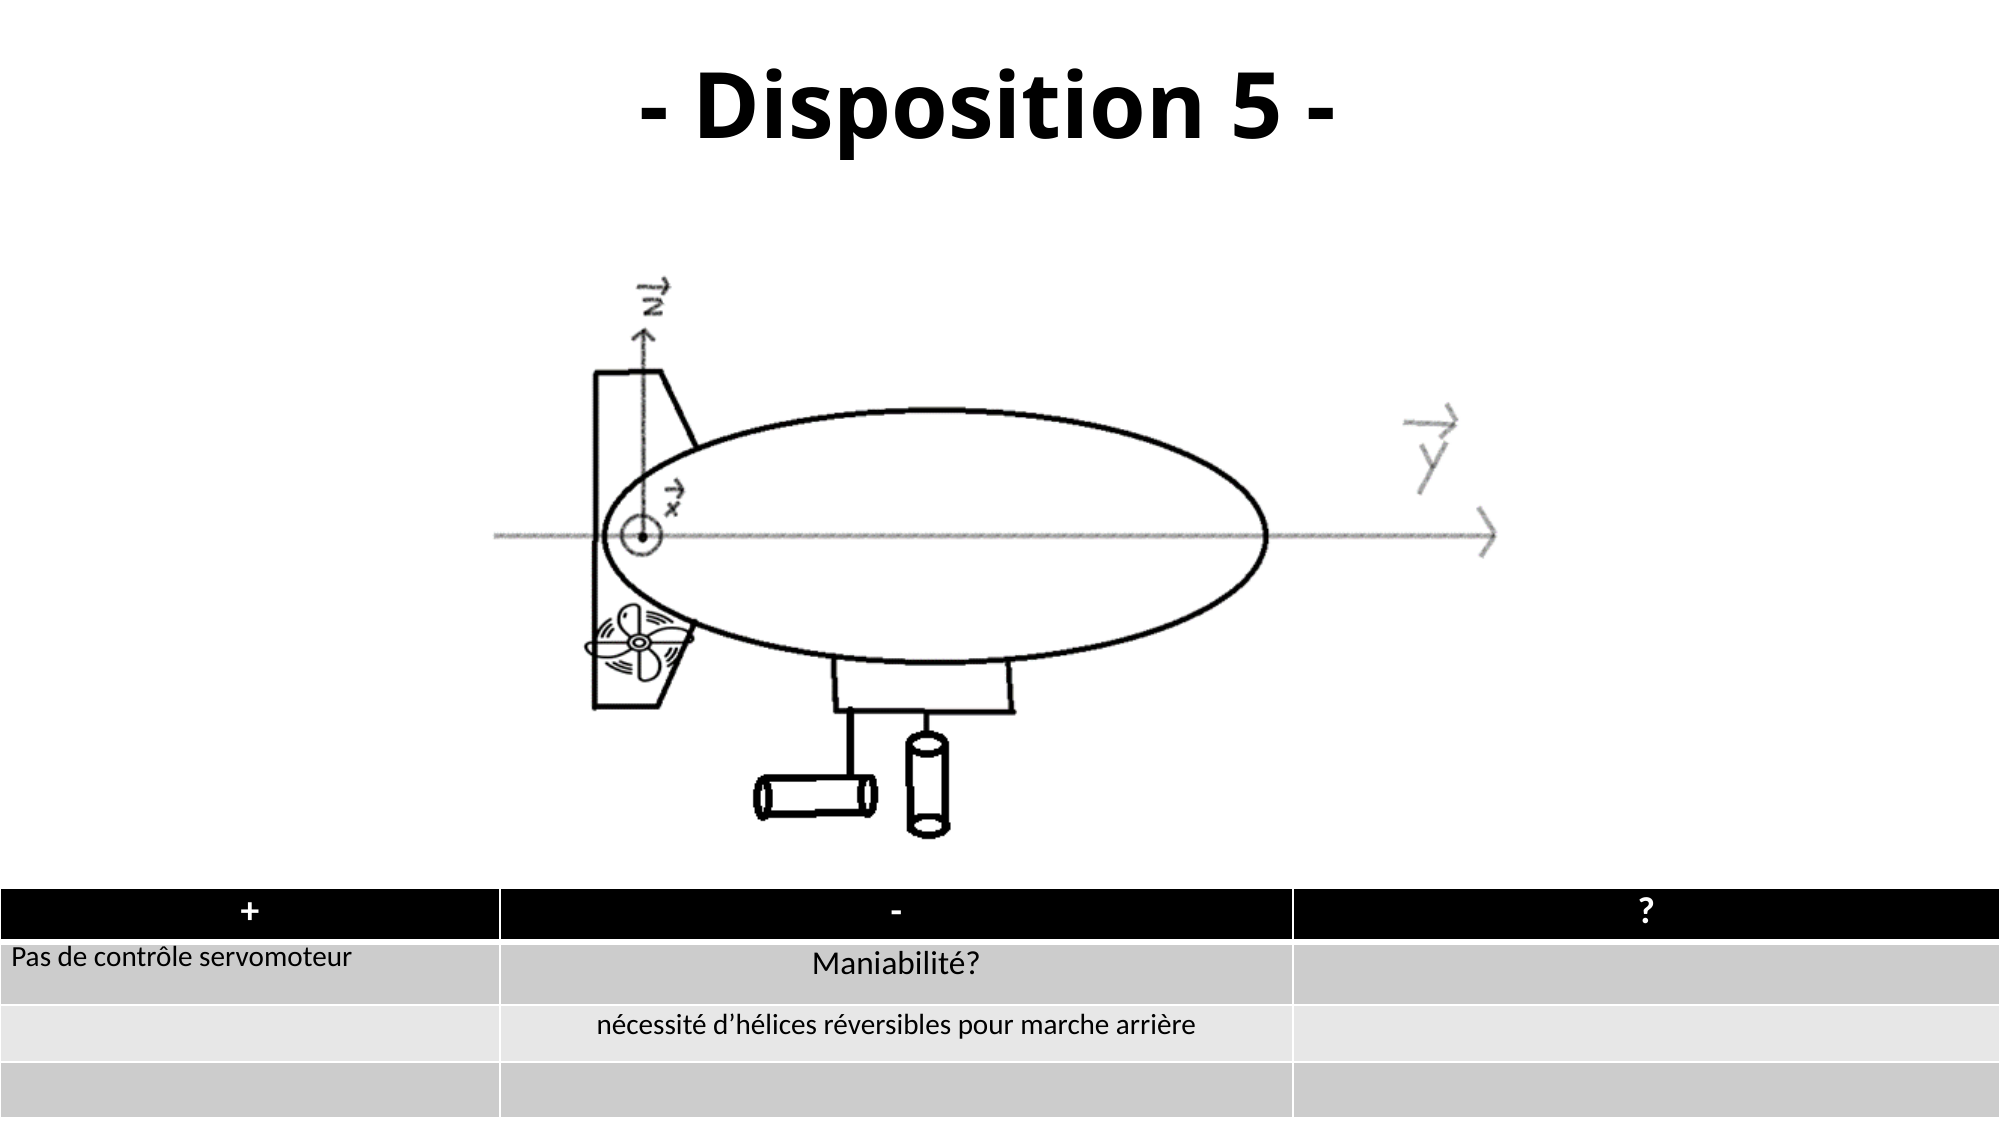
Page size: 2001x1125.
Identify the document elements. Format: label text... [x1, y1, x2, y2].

title - Disposition 5 - [137, 0, 1863, 218]
table_cell Pas de contrôle servomoteur [1, 945, 499, 1004]
table_cell [1294, 1006, 1999, 1061]
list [339, 184, 1552, 898]
table_cell [1, 1006, 499, 1061]
table_header - [501, 898, 1292, 939]
table_header ? [1294, 889, 1999, 939]
table_header + [1, 889, 499, 939]
table_cell [1294, 1063, 1999, 1117]
table_cell nécessité d’hélices réversibles pour marche arrière [501, 1006, 1292, 1061]
table_cell Maniabilité? [501, 945, 1292, 1004]
table_cell [501, 1063, 1292, 1117]
table_cell [1, 1063, 499, 1117]
table_cell [1294, 945, 1999, 1004]
